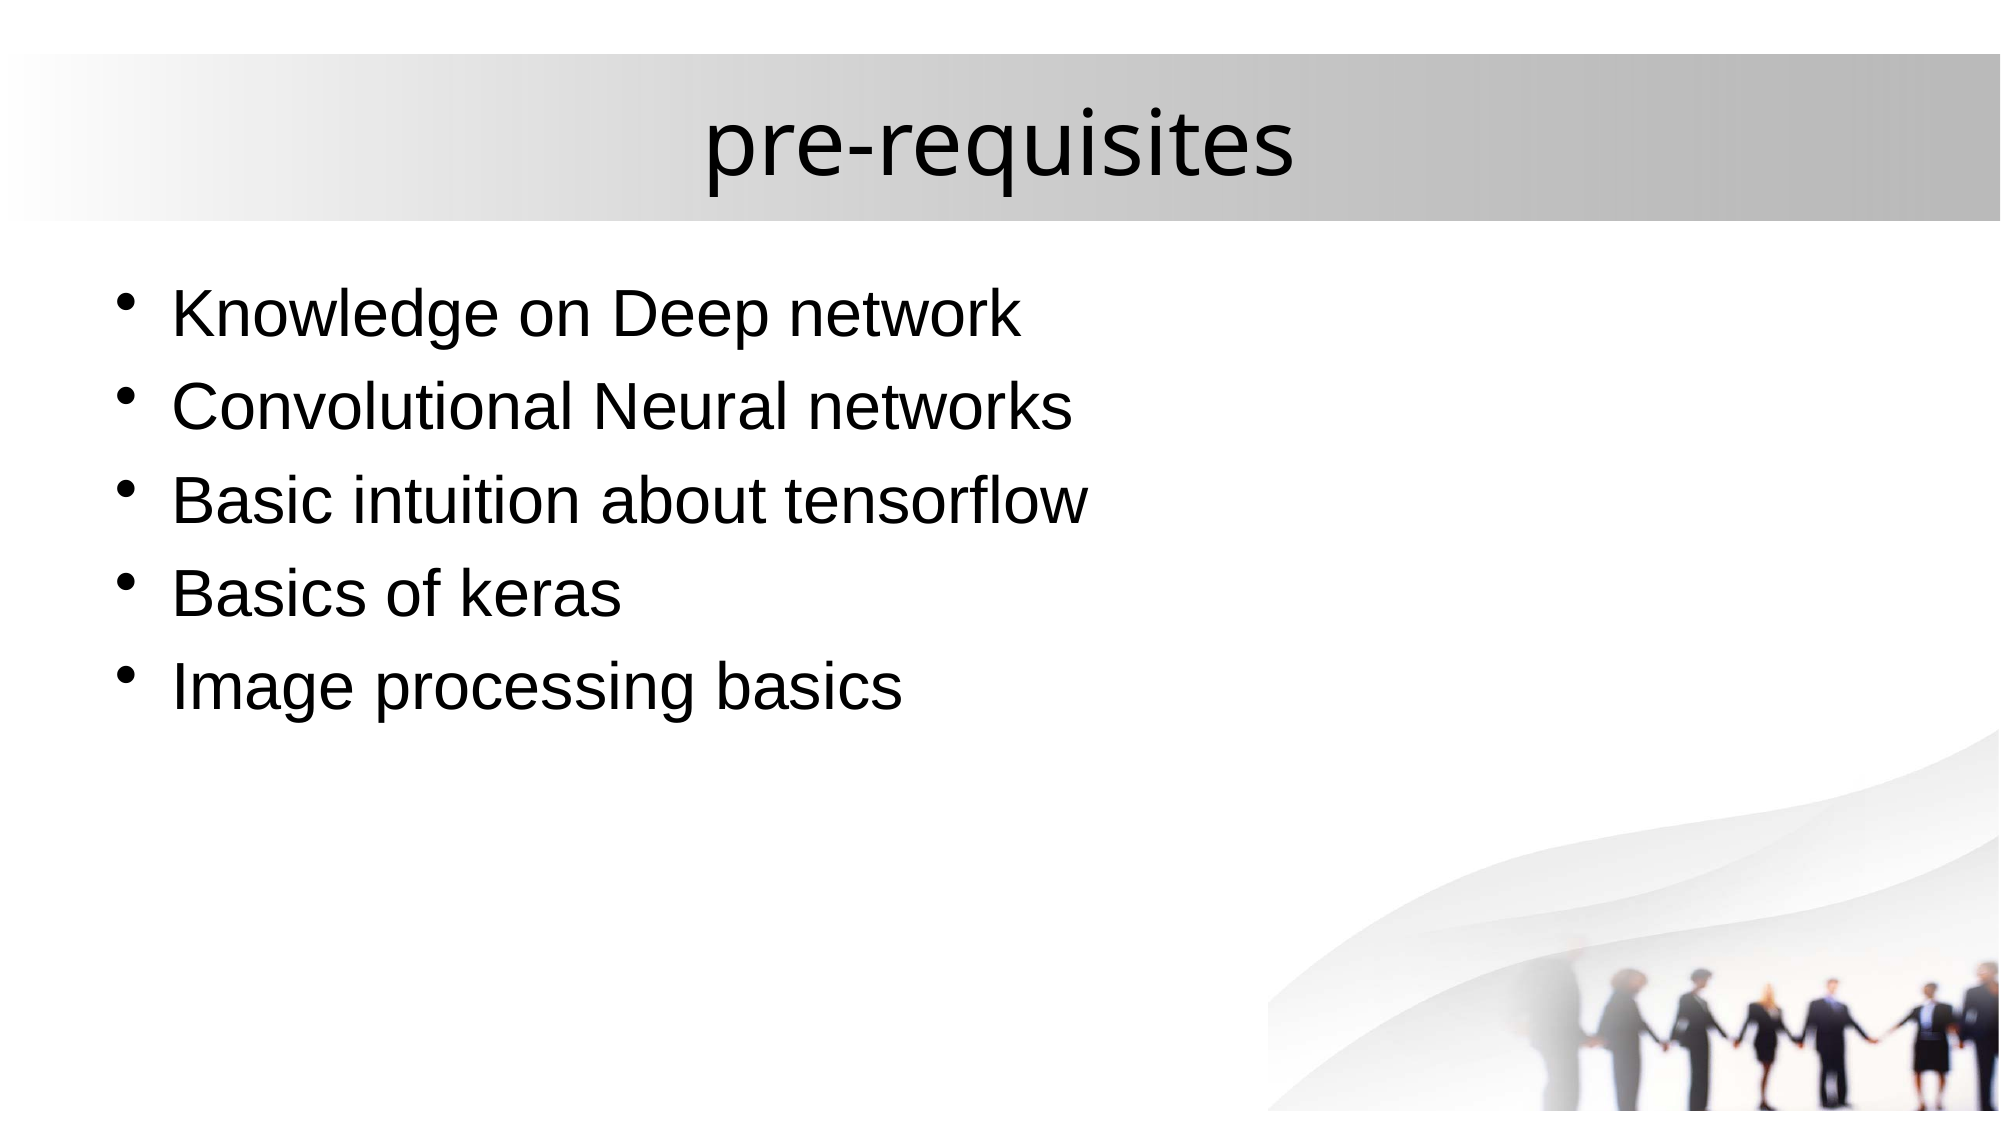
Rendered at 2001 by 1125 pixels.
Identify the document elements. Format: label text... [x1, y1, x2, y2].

list Knowledge on Deep network Convolutional Neural networks Basic intuition about tensorflow Basics of keras Image processing basics [99, 262, 1901, 1006]
picture [1268, 728, 1999, 1111]
title pre-requisites [99, 44, 1901, 233]
